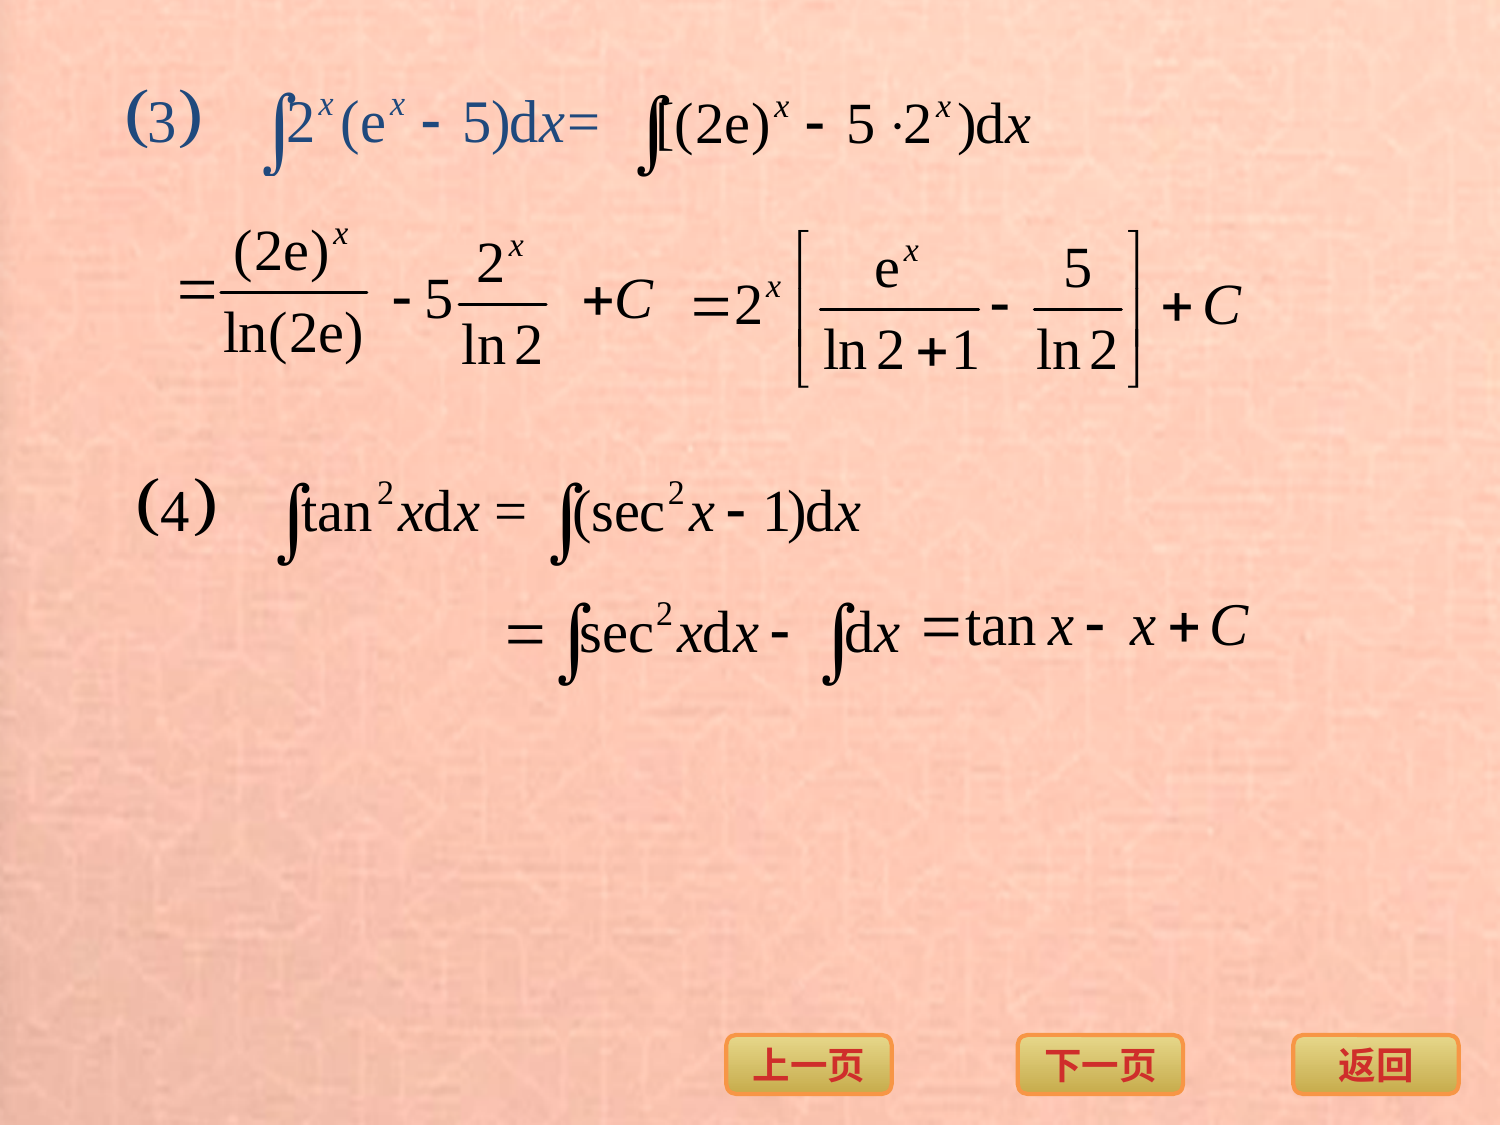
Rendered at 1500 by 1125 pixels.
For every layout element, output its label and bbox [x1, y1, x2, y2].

text_box [499, 587, 908, 687]
picture [0, 0, 1500, 1125]
text_box [915, 597, 1258, 666]
text_box [134, 467, 532, 566]
text_box [577, 272, 662, 338]
text_box [537, 467, 868, 567]
text_box [170, 212, 374, 370]
text_box [123, 77, 605, 177]
text_box [623, 80, 1036, 178]
text_box [685, 225, 1249, 394]
text_box [388, 224, 554, 370]
